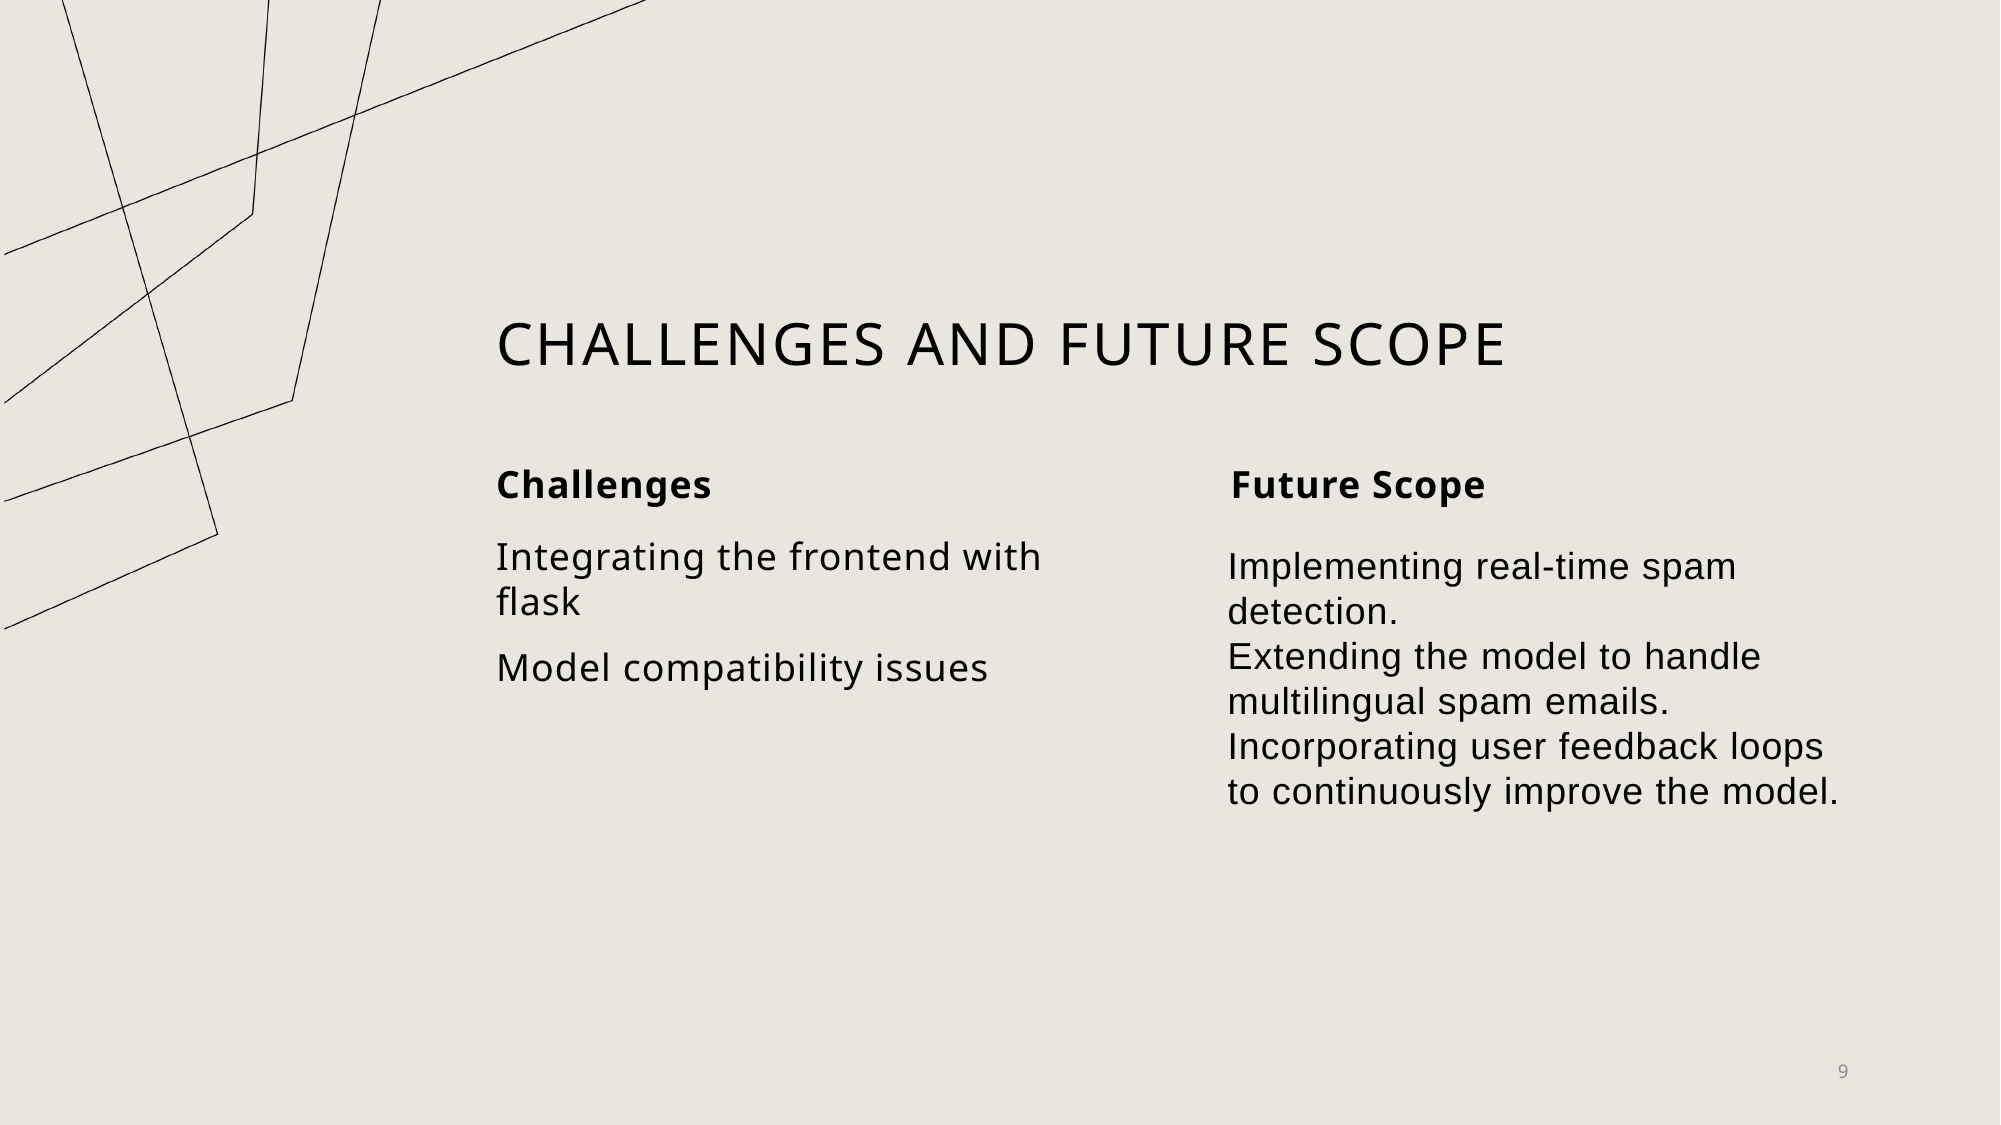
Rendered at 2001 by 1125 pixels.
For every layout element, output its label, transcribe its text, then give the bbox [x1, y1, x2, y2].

slide_number 9 [1701, 1042, 1864, 1103]
list Challenges [481, 458, 1125, 533]
title Challenges and Future Scope [481, 93, 1863, 386]
picture [4, 0, 676, 642]
list Implementing real-time spam detection. Extending the model to handle multilingual spam emails. Incorporating user feedback loops to continuously improve the model. [1212, 496, 1860, 1028]
list Future Scope [1215, 458, 1863, 535]
list Integrating the frontend with flask Model compatibility issues [481, 533, 1129, 879]
